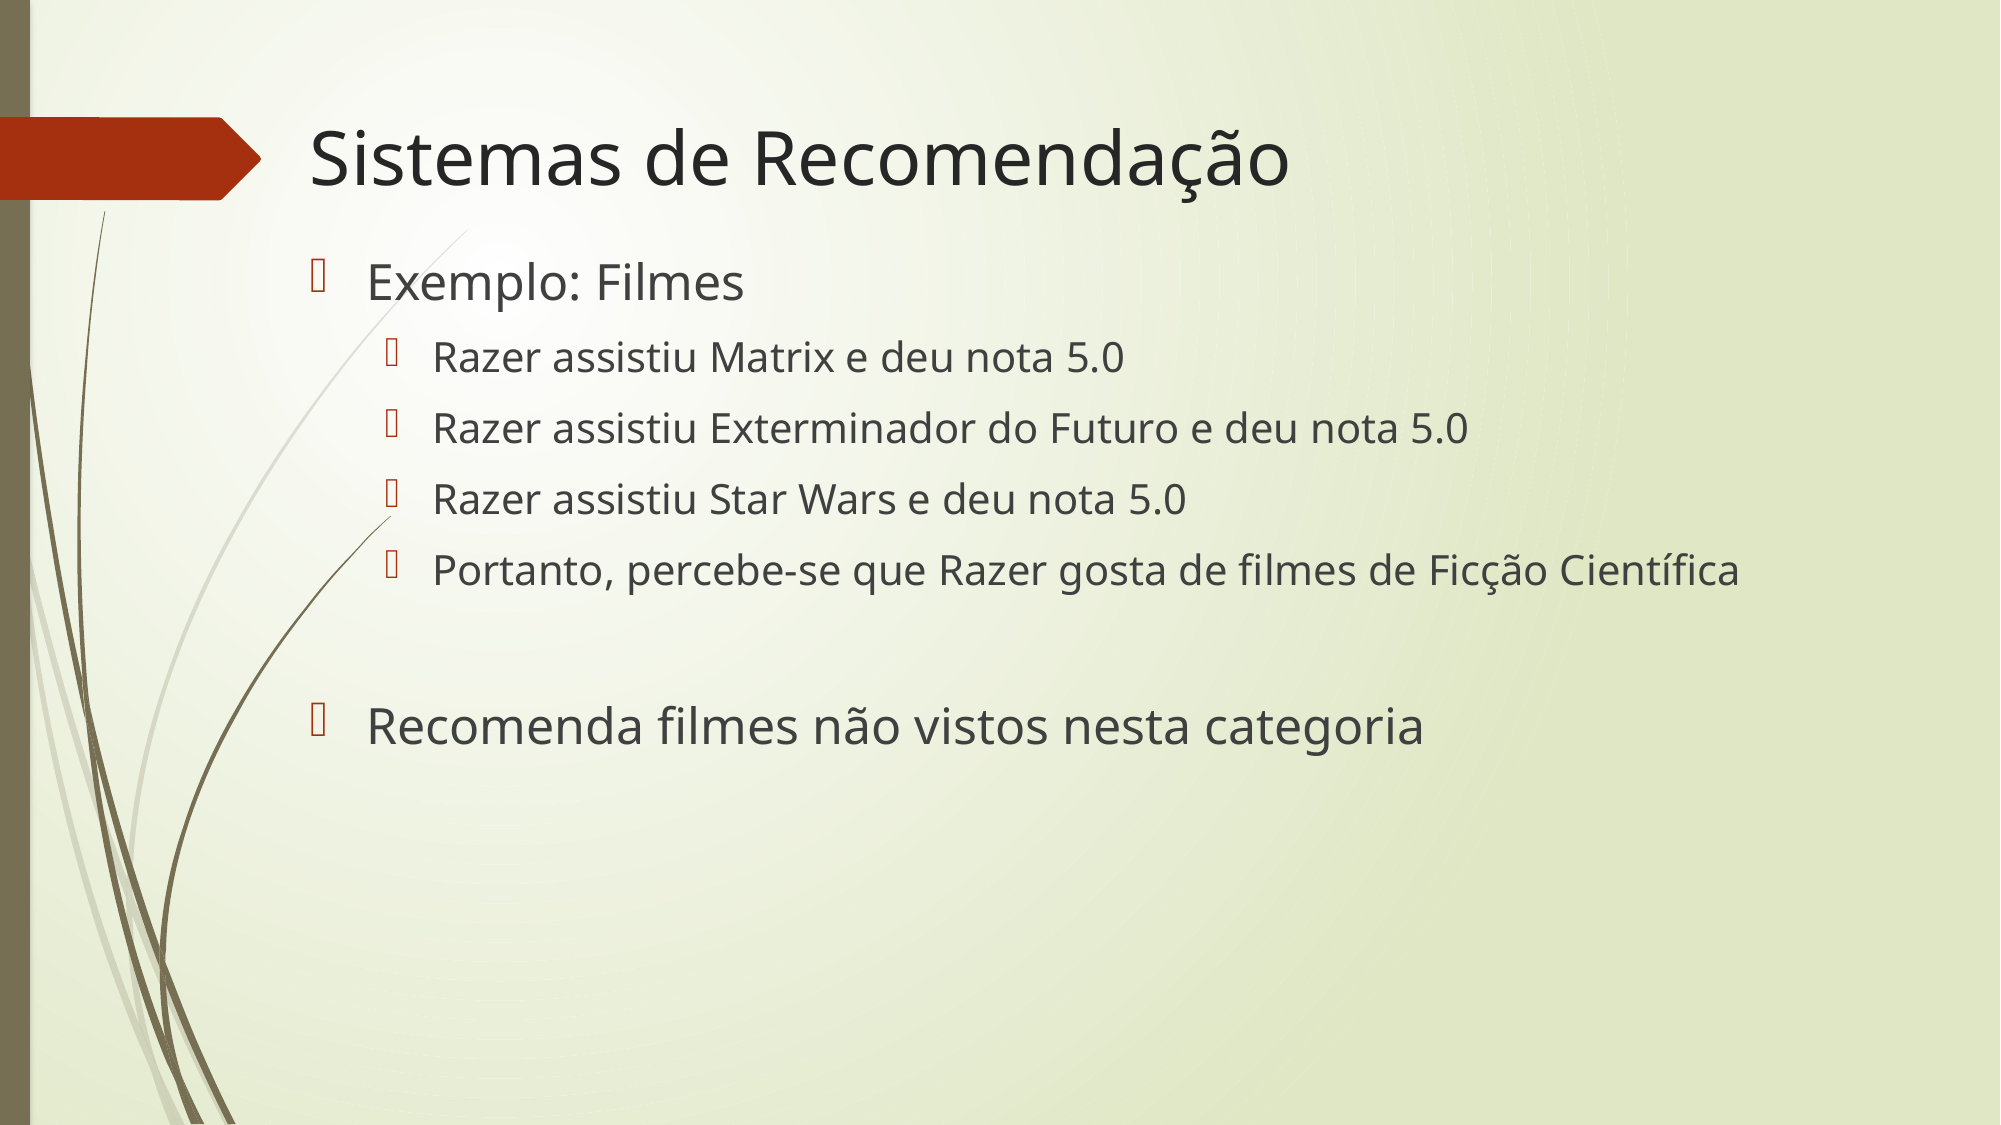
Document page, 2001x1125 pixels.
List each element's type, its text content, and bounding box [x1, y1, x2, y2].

list Exemplo: Filmes Razer assistiu Matrix e deu nota 5.0 Razer assistiu Exterminador do Futuro e deu nota 5.0 Razer assistiu Star Wars e deu nota 5.0 Portanto, percebe-se que Razer gosta de filmes de Ficção Científica Recomenda filmes não vistos nesta categoria [295, 242, 1888, 970]
title Sistemas de Recomendação [295, 102, 1888, 221]
